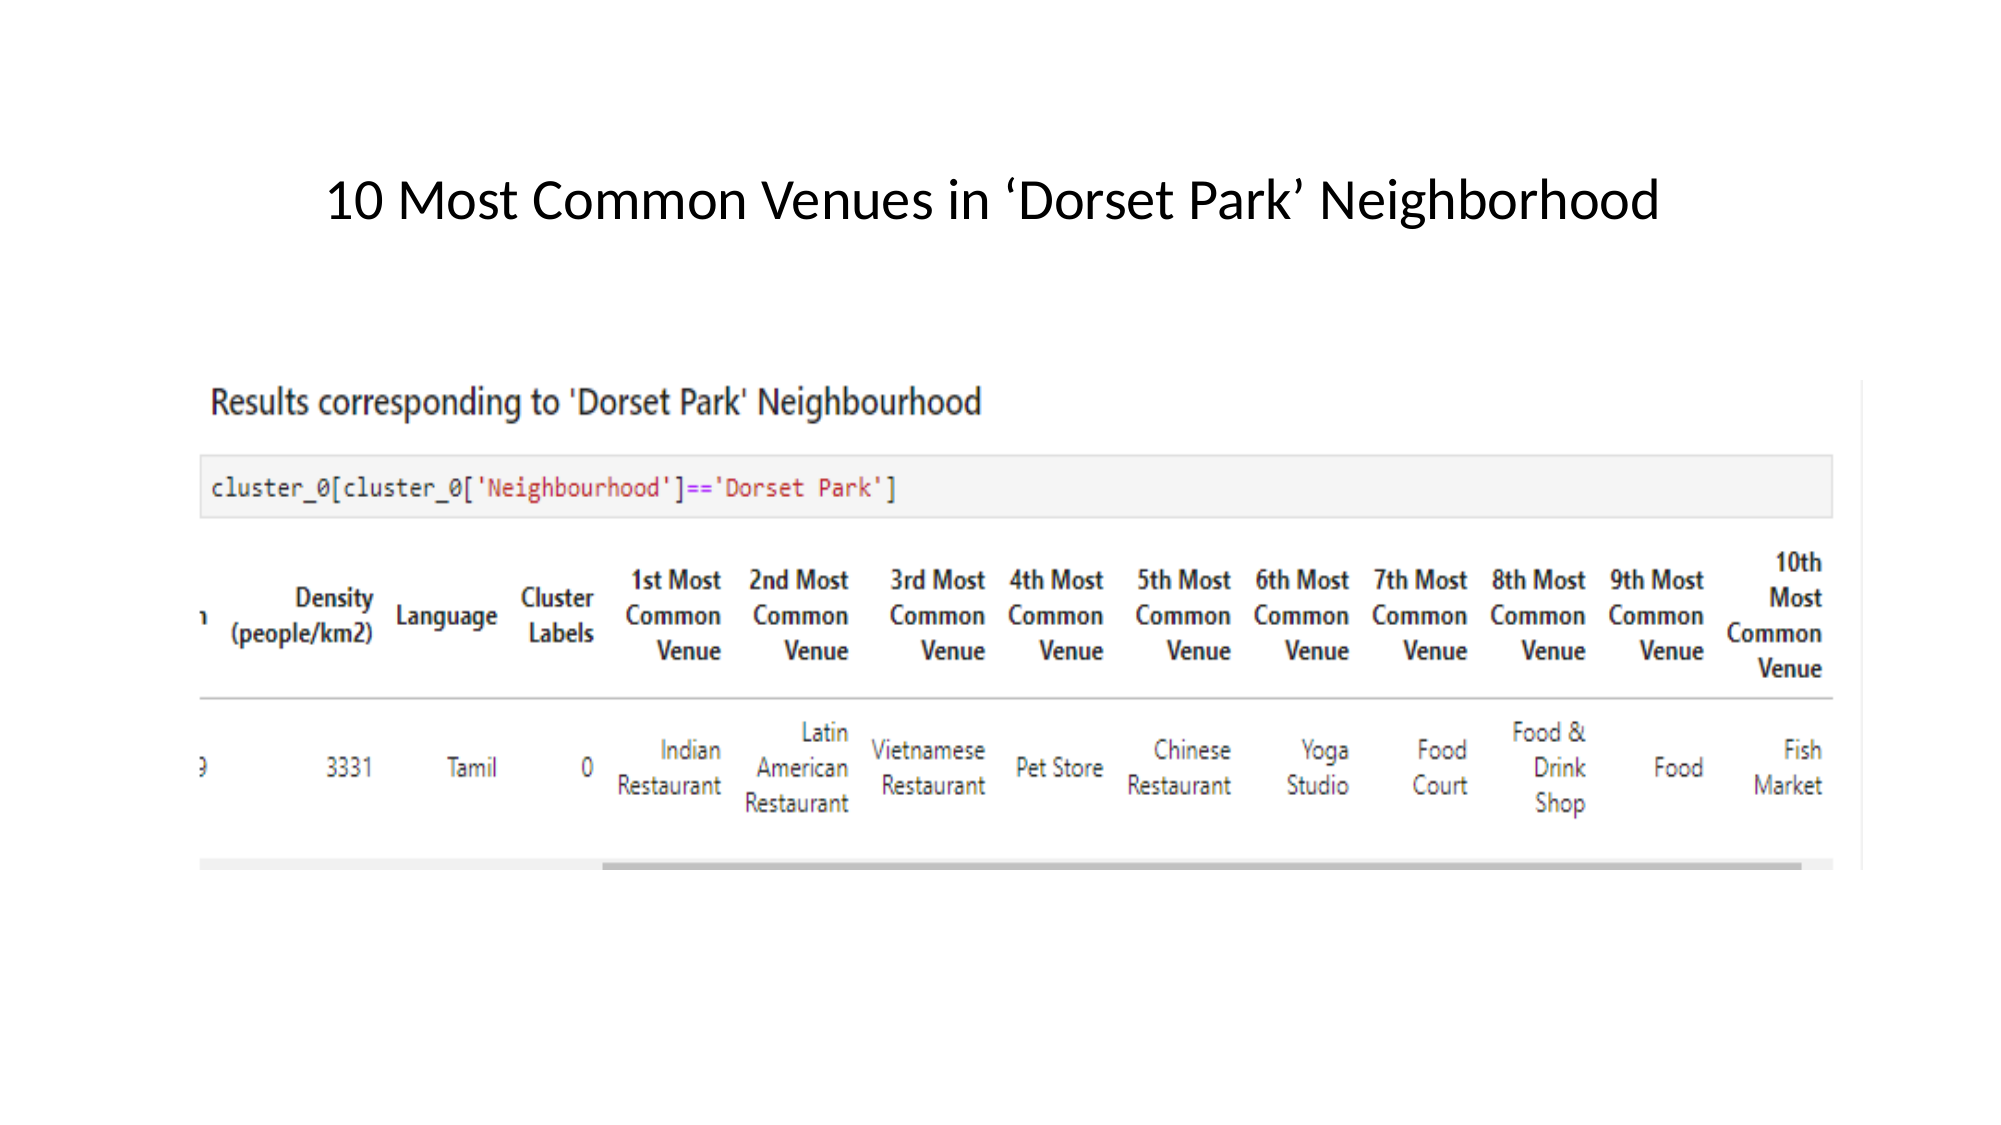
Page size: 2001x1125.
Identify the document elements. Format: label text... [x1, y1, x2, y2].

picture [190, 380, 1863, 870]
text_box 10 Most Common Venues in ‘Dorset Park’ Neighborhood [137, 154, 1863, 1014]
